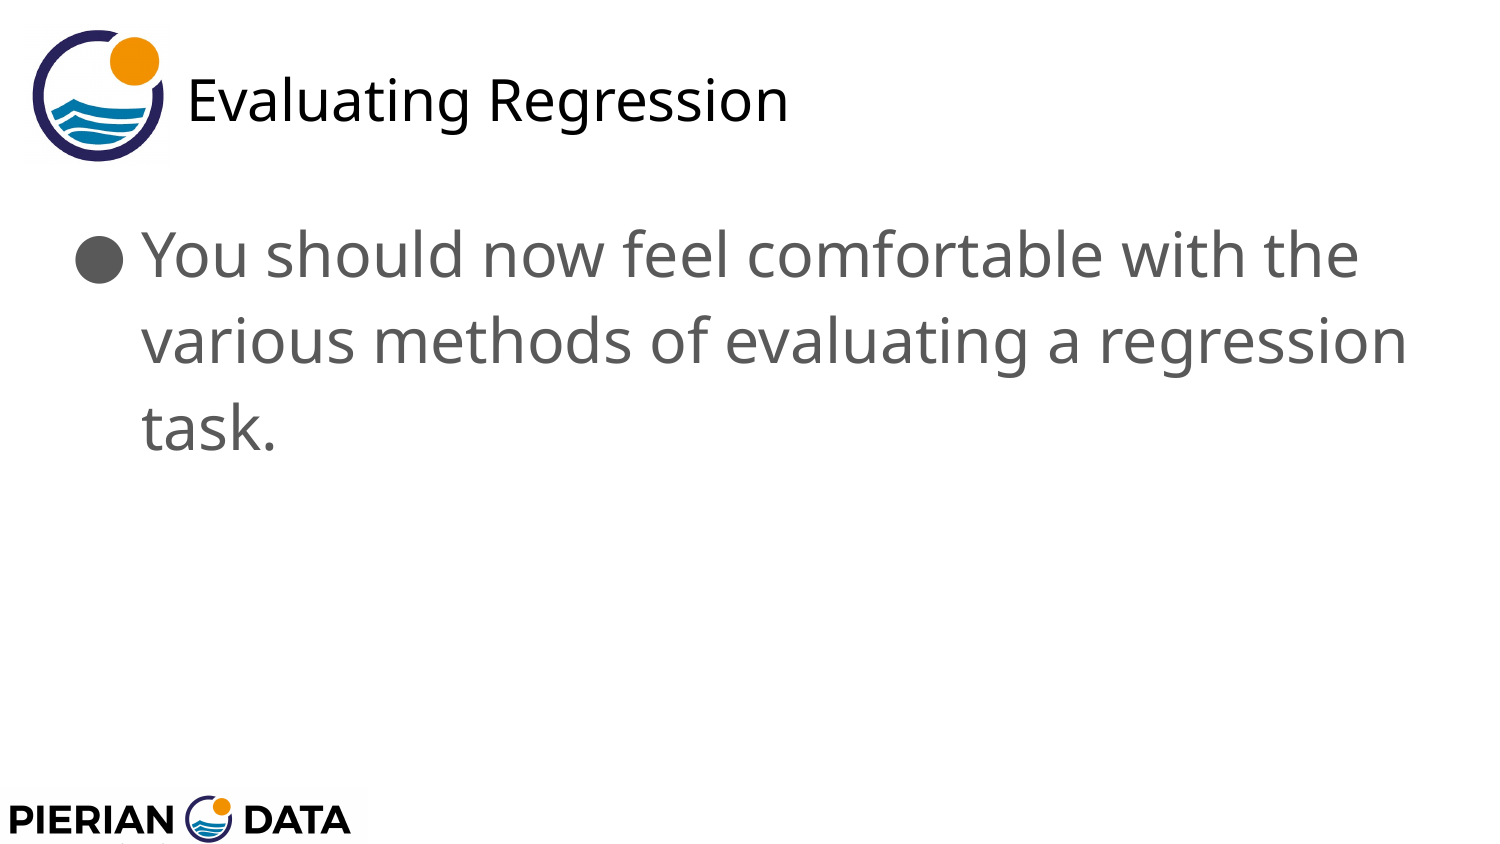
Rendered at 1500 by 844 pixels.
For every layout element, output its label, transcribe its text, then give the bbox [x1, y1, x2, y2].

list You should now feel comfortable with the various methods of evaluating a regression task. [51, 189, 1494, 750]
picture [0, 787, 368, 844]
picture [24, 24, 172, 167]
title Evaluating Regression [176, 48, 1449, 143]
